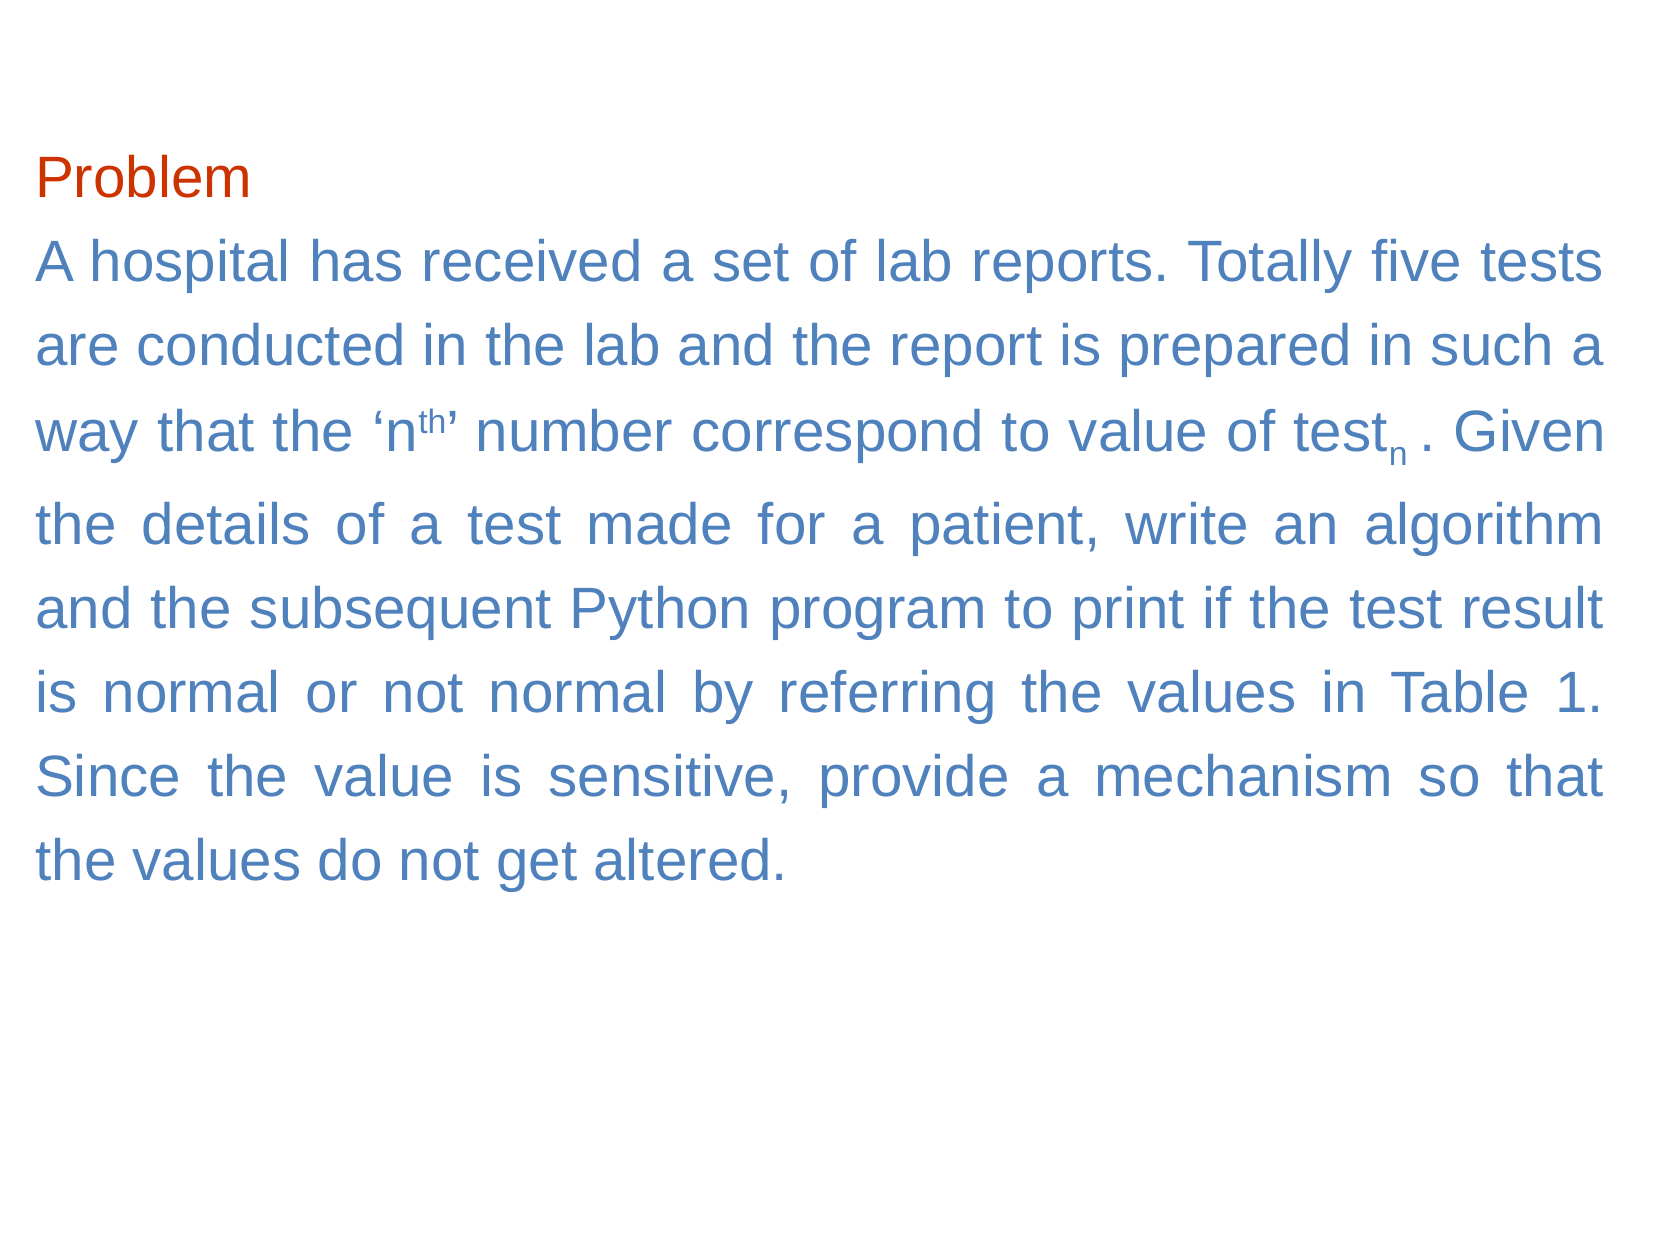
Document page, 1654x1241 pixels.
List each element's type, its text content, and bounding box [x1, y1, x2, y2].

text_box Problem A hospital has received a set of lab reports. Totally five tests are conducted in the lab and the report is prepared in such a way that the ‘nth’ number correspond to value of testn . Given the details of a test made for a patient, write an algorithm and the subsequent Python program to print if the test result is normal or not normal by referring the values in Table 1. Since the value is sensitive, provide a mechanism so that the values do not get altered. [35, 163, 1607, 902]
